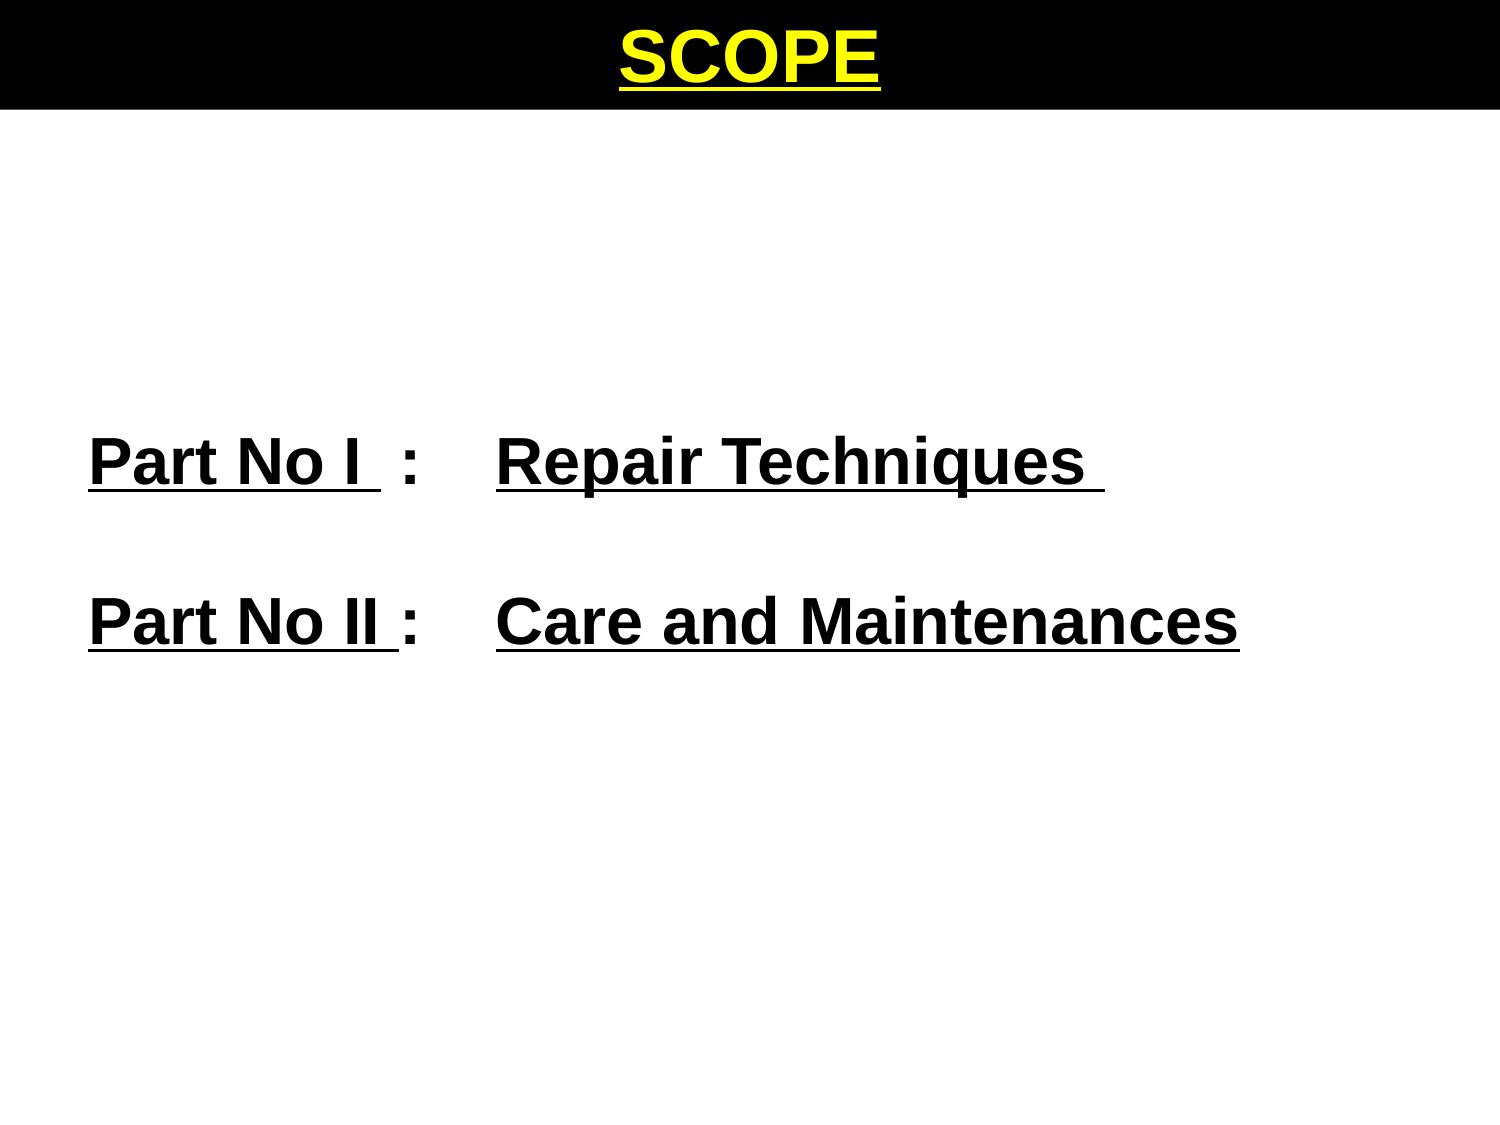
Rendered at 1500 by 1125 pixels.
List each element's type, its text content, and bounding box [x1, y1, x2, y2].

text_box Part No I : Repair Techniques Part No II : Care and Maintenances [0, 330, 1463, 666]
text_box SCOPE [0, 0, 1500, 110]
